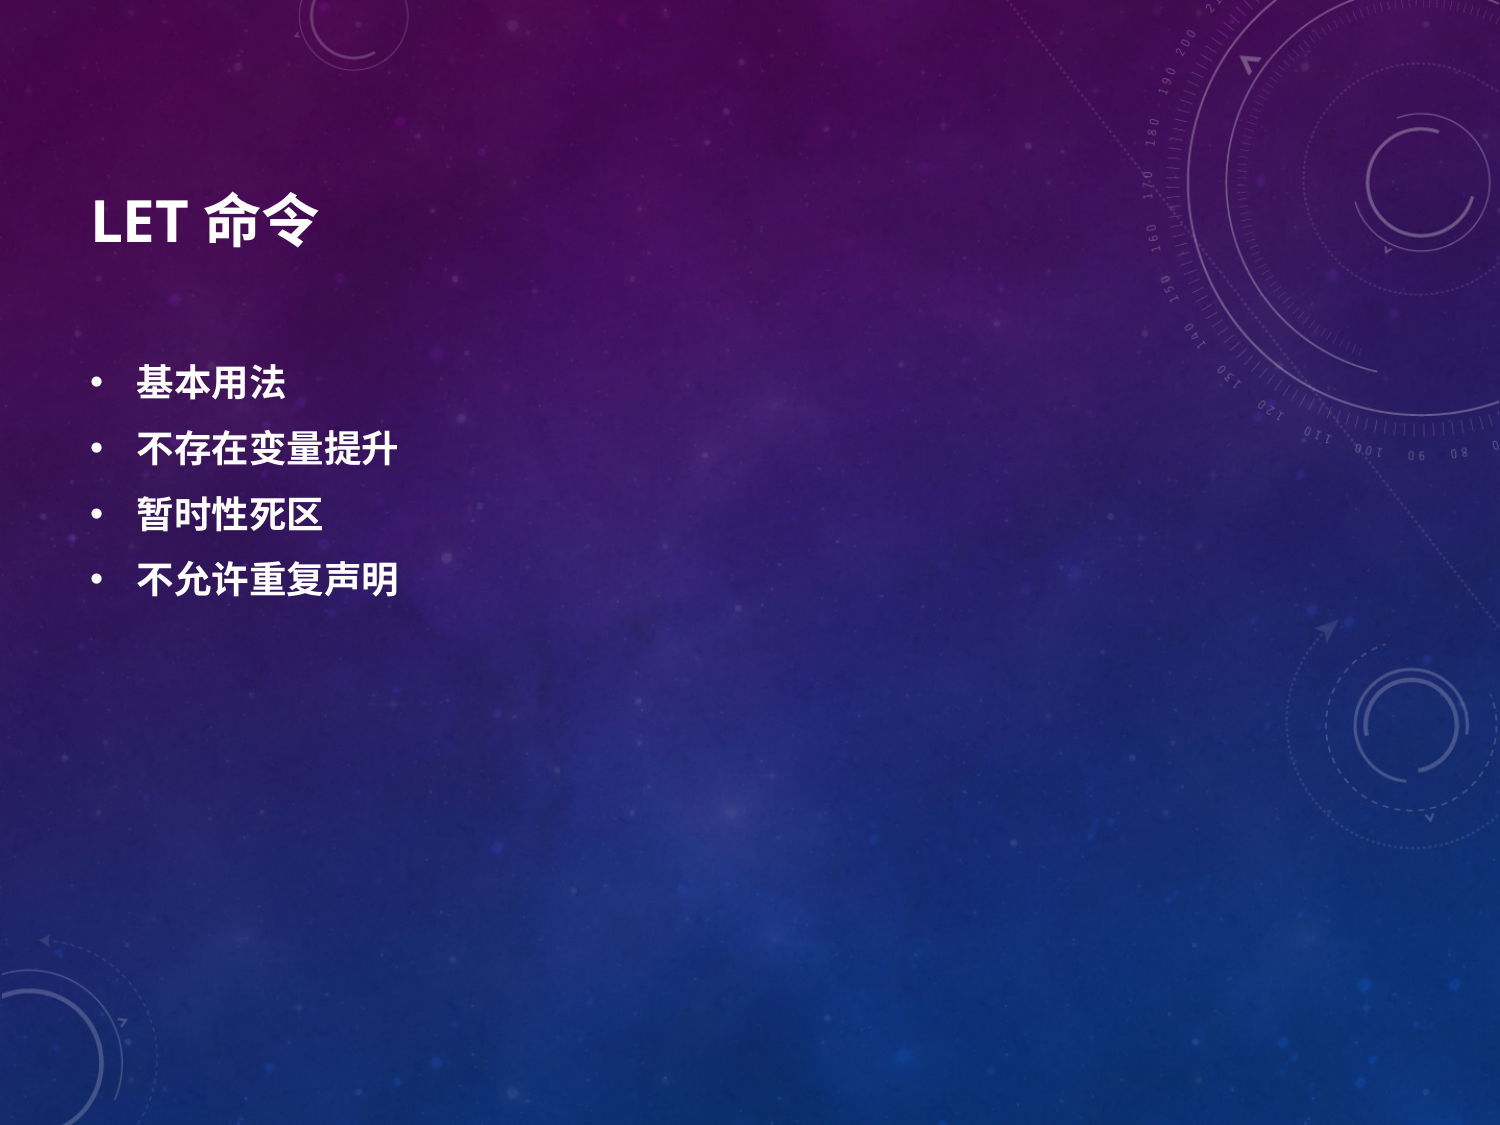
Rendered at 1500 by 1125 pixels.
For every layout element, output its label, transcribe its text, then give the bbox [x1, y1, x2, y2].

title let命令 [75, 99, 1350, 339]
list 基本用法 不存在变量提升 暂时性死区 不允许重复声明 [75, 351, 1350, 950]
picture [0, 0, 1500, 1125]
